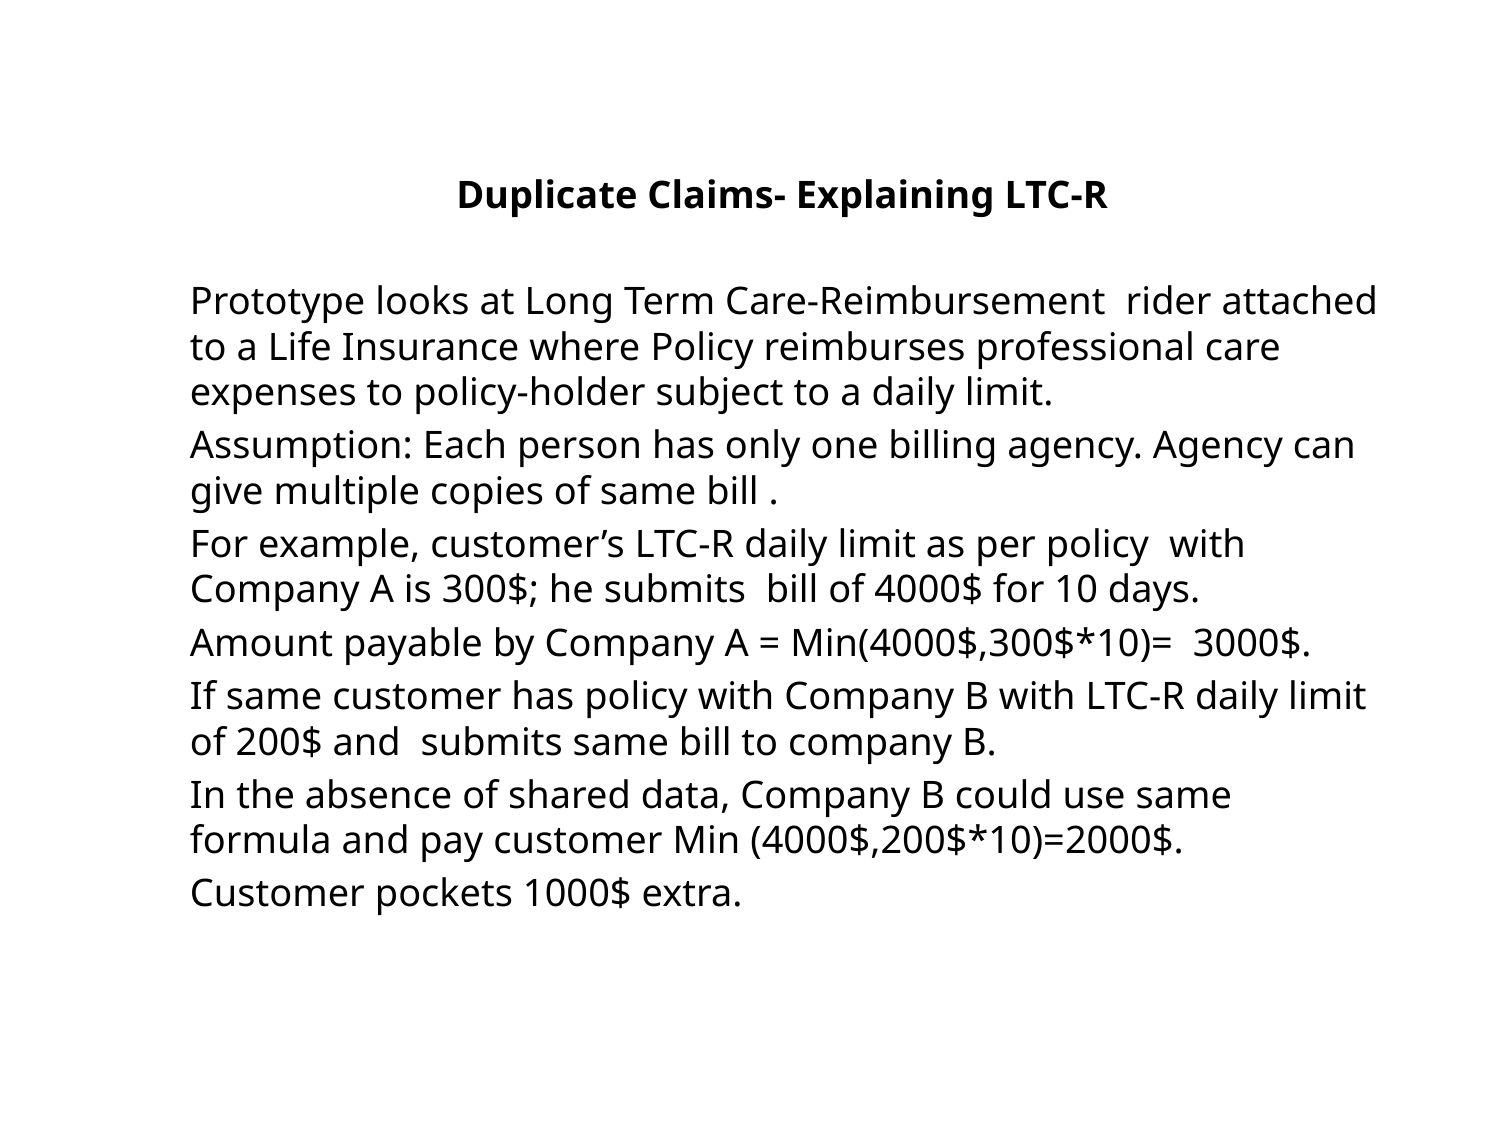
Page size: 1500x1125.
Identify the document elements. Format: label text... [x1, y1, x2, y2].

subtitle Duplicate Claims- Explaining LTC-R Prototype looks at Long Term Care-Reimbursement rider attached to a Life Insurance where Policy reimburses professional care expenses to policy-holder subject to a daily limit. Assumption: Each person has only one billing agency. Agency can give multiple copies of same bill . For example, customer’s LTC-R daily limit as per policy with Company A is 300$; he submits bill of 4000$ for 10 days. Amount payable by Company A = Min(4000$,300$*10)= 3000$. If same customer has policy with Company B with LTC-R daily limit of 200$ and submits same bill to company B. In the absence of shared data, Company B could use same formula and pay customer Min (4000$,200$*10)=2000$. Customer pockets 1000$ extra. [174, 162, 1400, 925]
